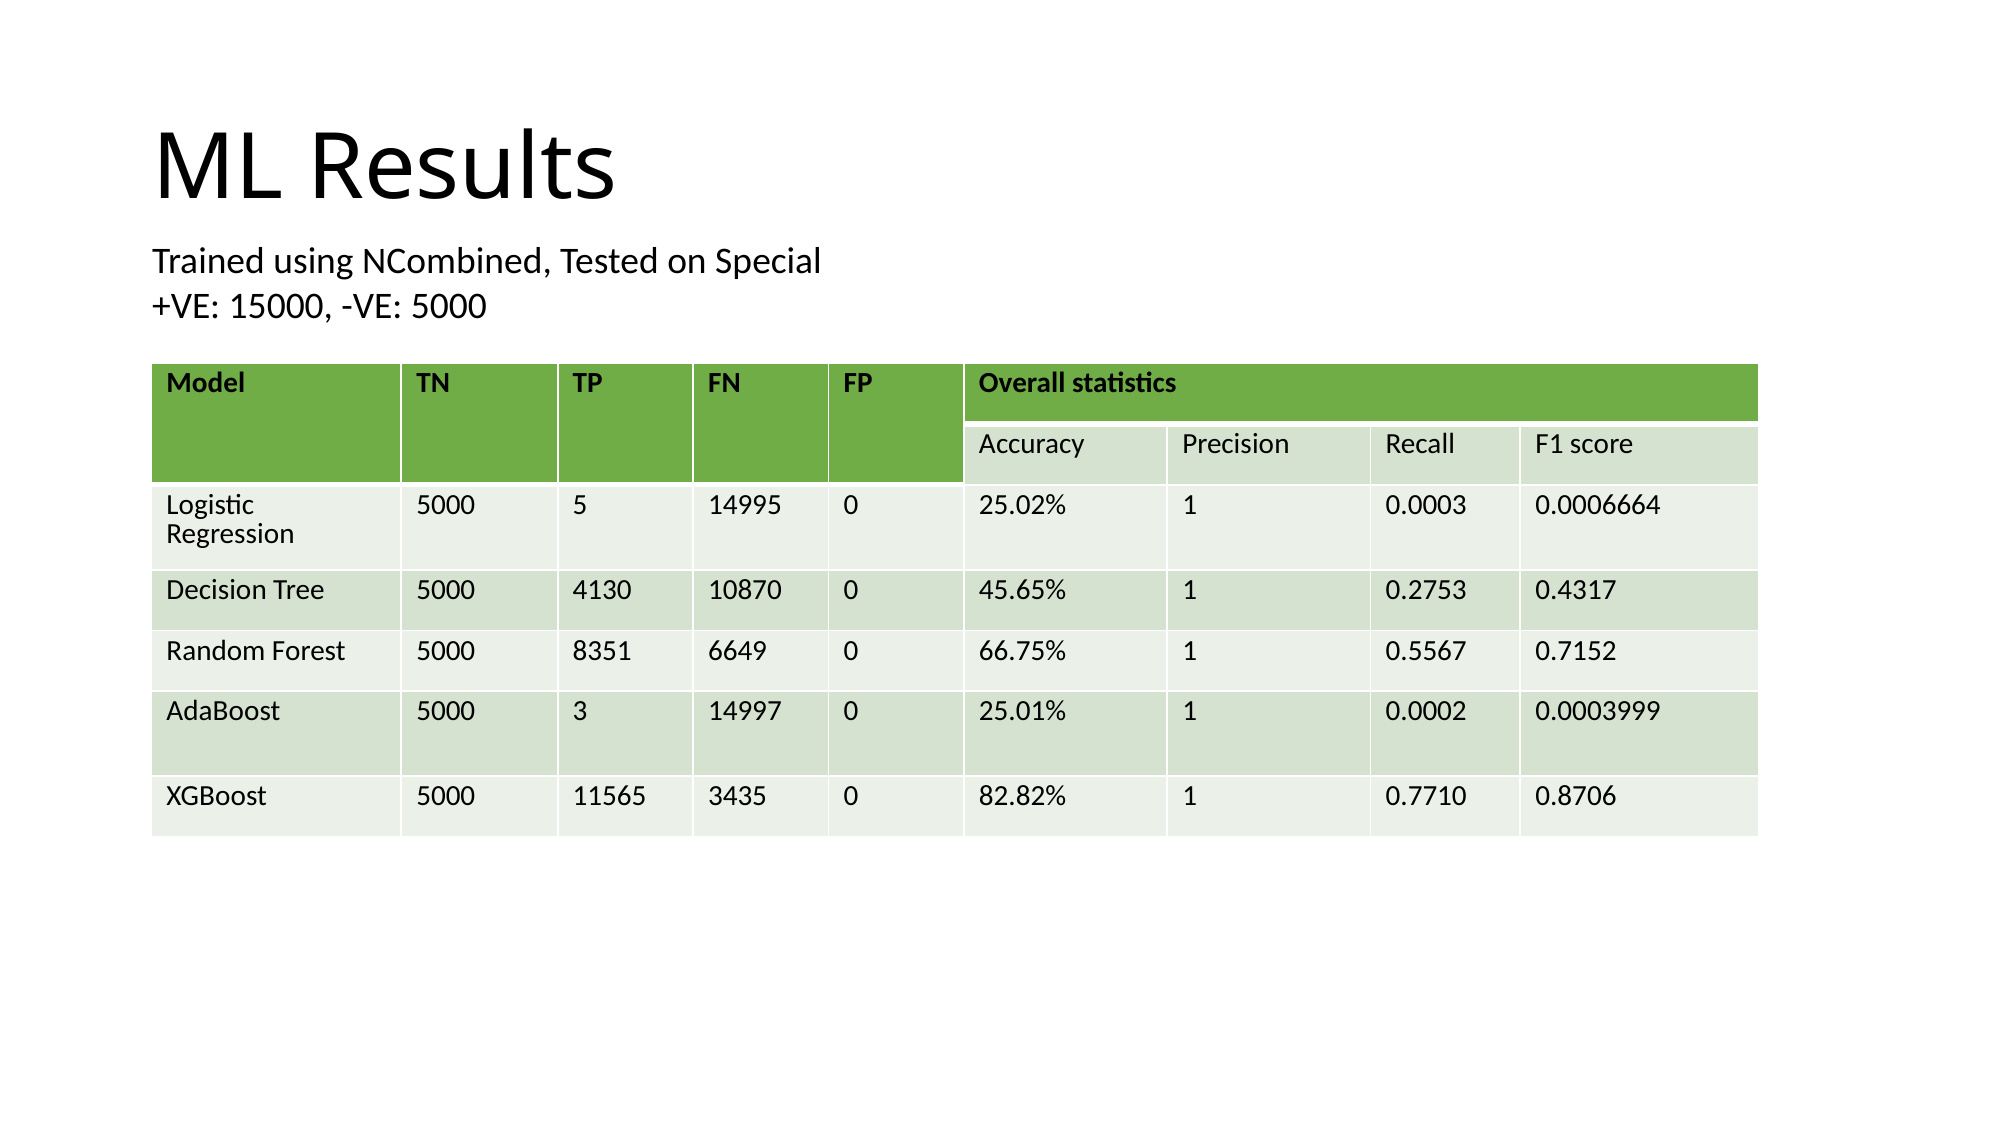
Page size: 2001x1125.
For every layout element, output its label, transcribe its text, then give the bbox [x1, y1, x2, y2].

table_header FN [694, 364, 828, 482]
table_cell 45.65% [965, 571, 1166, 630]
table_cell 0.4317 [1521, 571, 1758, 630]
table_cell 0.7152 [1521, 631, 1758, 690]
table_cell 1 [1168, 631, 1370, 690]
table_cell AdaBoost [152, 692, 400, 775]
table_cell 10870 [694, 571, 828, 630]
table_cell 0.7710 [1371, 777, 1519, 836]
table_cell 0.8706 [1521, 777, 1758, 836]
table_cell 3 [559, 692, 692, 775]
table_cell XGBoost [152, 777, 400, 836]
table_cell 0 [829, 487, 963, 569]
table_cell 0 [829, 777, 963, 836]
table_cell 0.0006664 [1521, 486, 1758, 569]
table_cell 3435 [694, 777, 828, 836]
table_cell 1 [1168, 692, 1370, 775]
table_cell 25.02% [965, 486, 1166, 569]
table_cell Decision Tree [152, 571, 400, 630]
table_cell 1 [1168, 486, 1370, 569]
table_cell Accuracy [965, 427, 1166, 484]
table_cell Random Forest [152, 631, 400, 690]
table_cell Recall [1371, 427, 1519, 484]
table_cell 5000 [402, 692, 557, 775]
table_cell 5000 [402, 777, 557, 836]
table_cell 82.82% [965, 777, 1166, 836]
table_cell 4130 [559, 571, 692, 630]
table_header Model [152, 364, 400, 482]
table_header TP [559, 364, 692, 482]
table_cell F1 score [1521, 427, 1758, 484]
table_cell 25.01% [965, 692, 1166, 775]
table_cell 0 [829, 571, 963, 630]
table_cell 0 [829, 631, 963, 690]
table_cell 14995 [694, 487, 828, 569]
table_cell 8351 [559, 631, 692, 690]
table_cell 0 [829, 692, 963, 775]
table_header Overall statistics [965, 364, 1758, 421]
text_box Trained using NCombined, Tested on Special +VE: 15000, -VE: 5000 [137, 228, 1118, 379]
table_header TN [402, 364, 557, 482]
table_cell Precision [1168, 427, 1370, 484]
table_header FP [829, 364, 963, 482]
table_cell 0.0002 [1371, 692, 1519, 775]
table_cell 5 [559, 487, 692, 569]
table_cell 1 [1168, 777, 1370, 836]
table_cell 0.5567 [1371, 631, 1519, 690]
table_cell 0.2753 [1371, 571, 1519, 630]
table_cell 5000 [402, 571, 557, 630]
table_cell 6649 [694, 631, 828, 690]
table_cell 66.75% [965, 631, 1166, 690]
table_cell 11565 [559, 777, 692, 836]
table_cell 5000 [402, 487, 557, 569]
title ML Results [137, 59, 1863, 278]
table_cell 5000 [402, 631, 557, 690]
table_cell 0.0003 [1371, 486, 1519, 569]
table_cell 0.0003999 [1521, 692, 1758, 775]
table_cell 14997 [694, 692, 828, 775]
table_cell Logistic Regression [152, 487, 400, 569]
table_cell 1 [1168, 571, 1370, 630]
